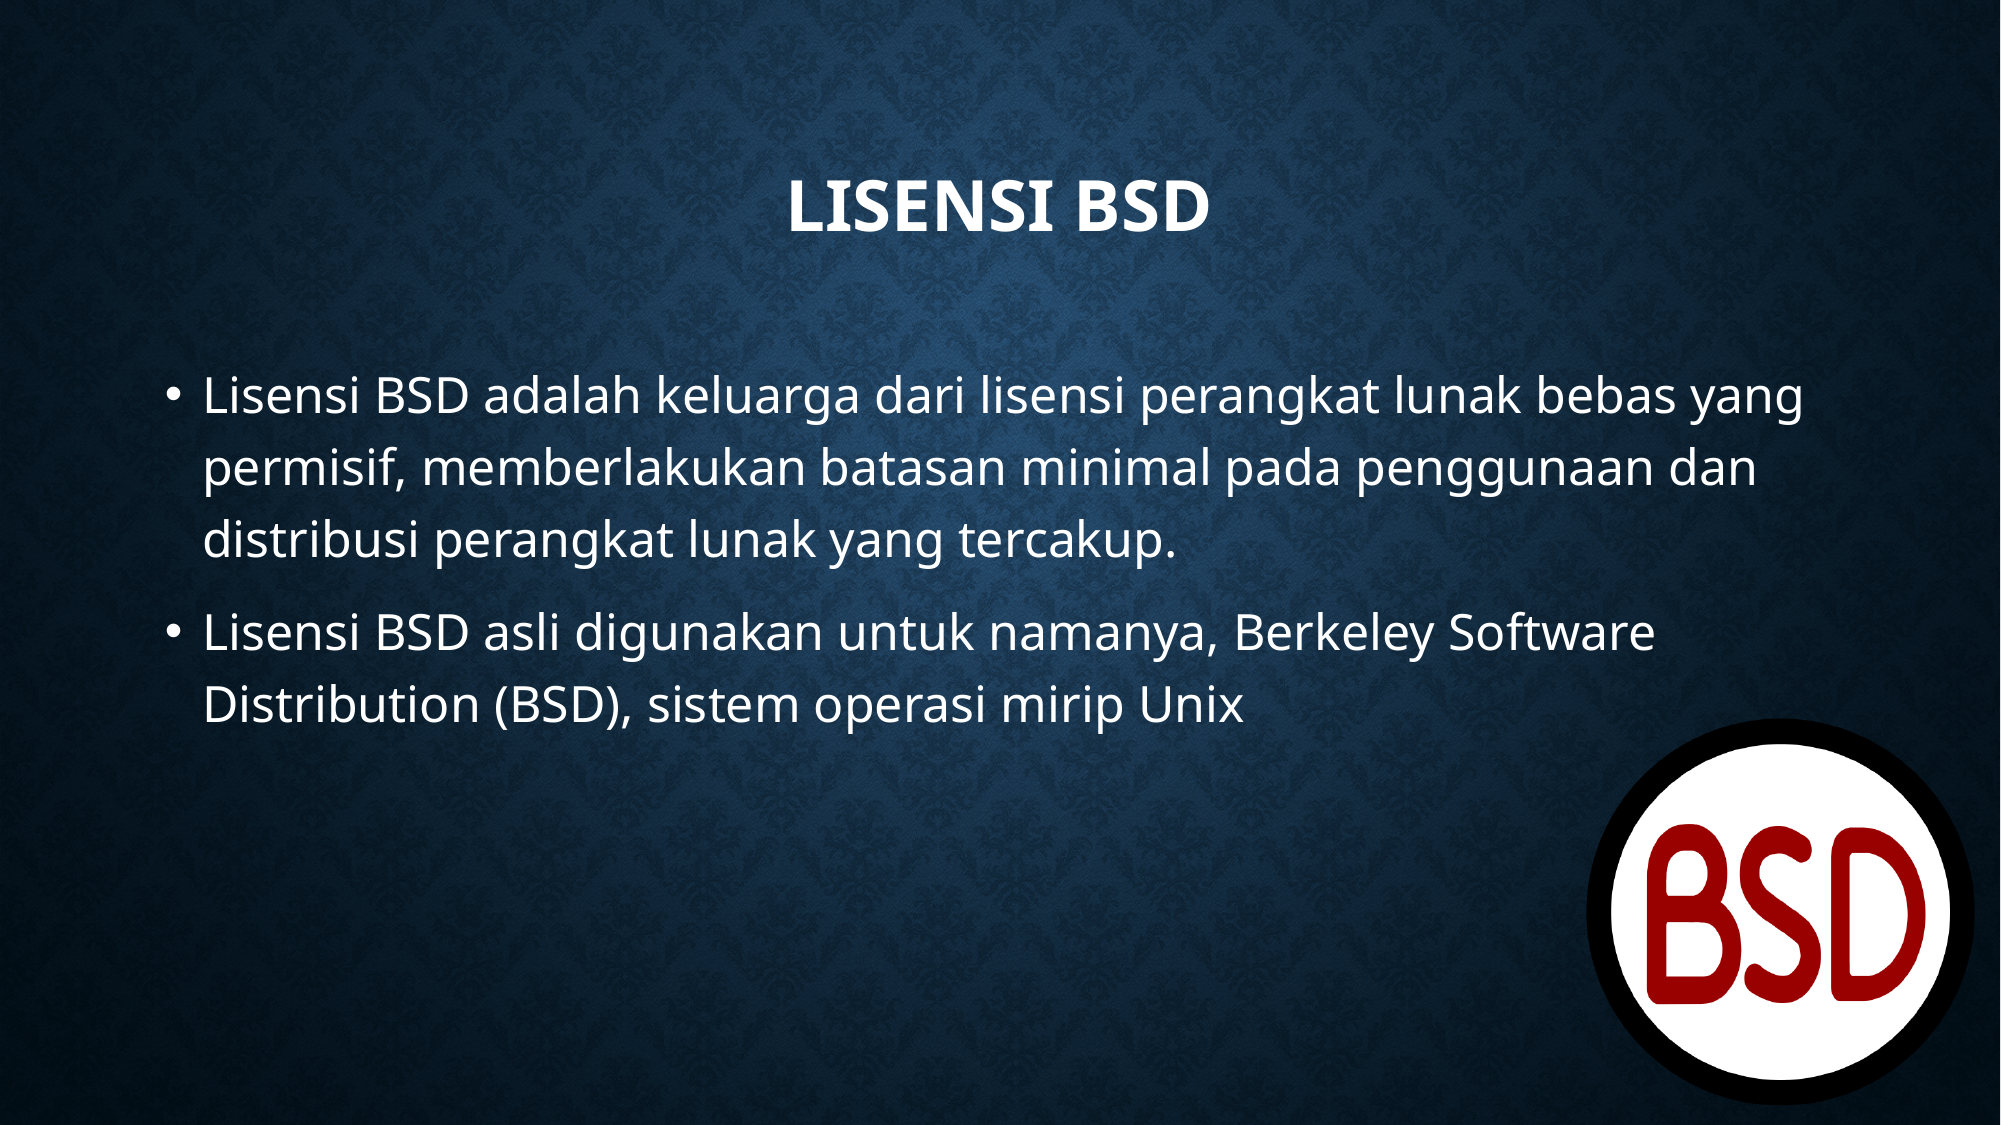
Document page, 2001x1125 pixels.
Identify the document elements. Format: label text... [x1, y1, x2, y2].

picture [0, 0, 2001, 1125]
text_box Lisensi BSD [149, 99, 1849, 318]
text_box Lisensi BSD adalah keluarga dari lisensi perangkat lunak bebas yang permisif, memberlakukan batasan minimal pada penggunaan dan distribusi perangkat lunak yang tercakup. Lisensi BSD asli digunakan untuk namanya, Berkeley Software Distribution (BSD), sistem operasi mirip Unix [149, 343, 1849, 950]
